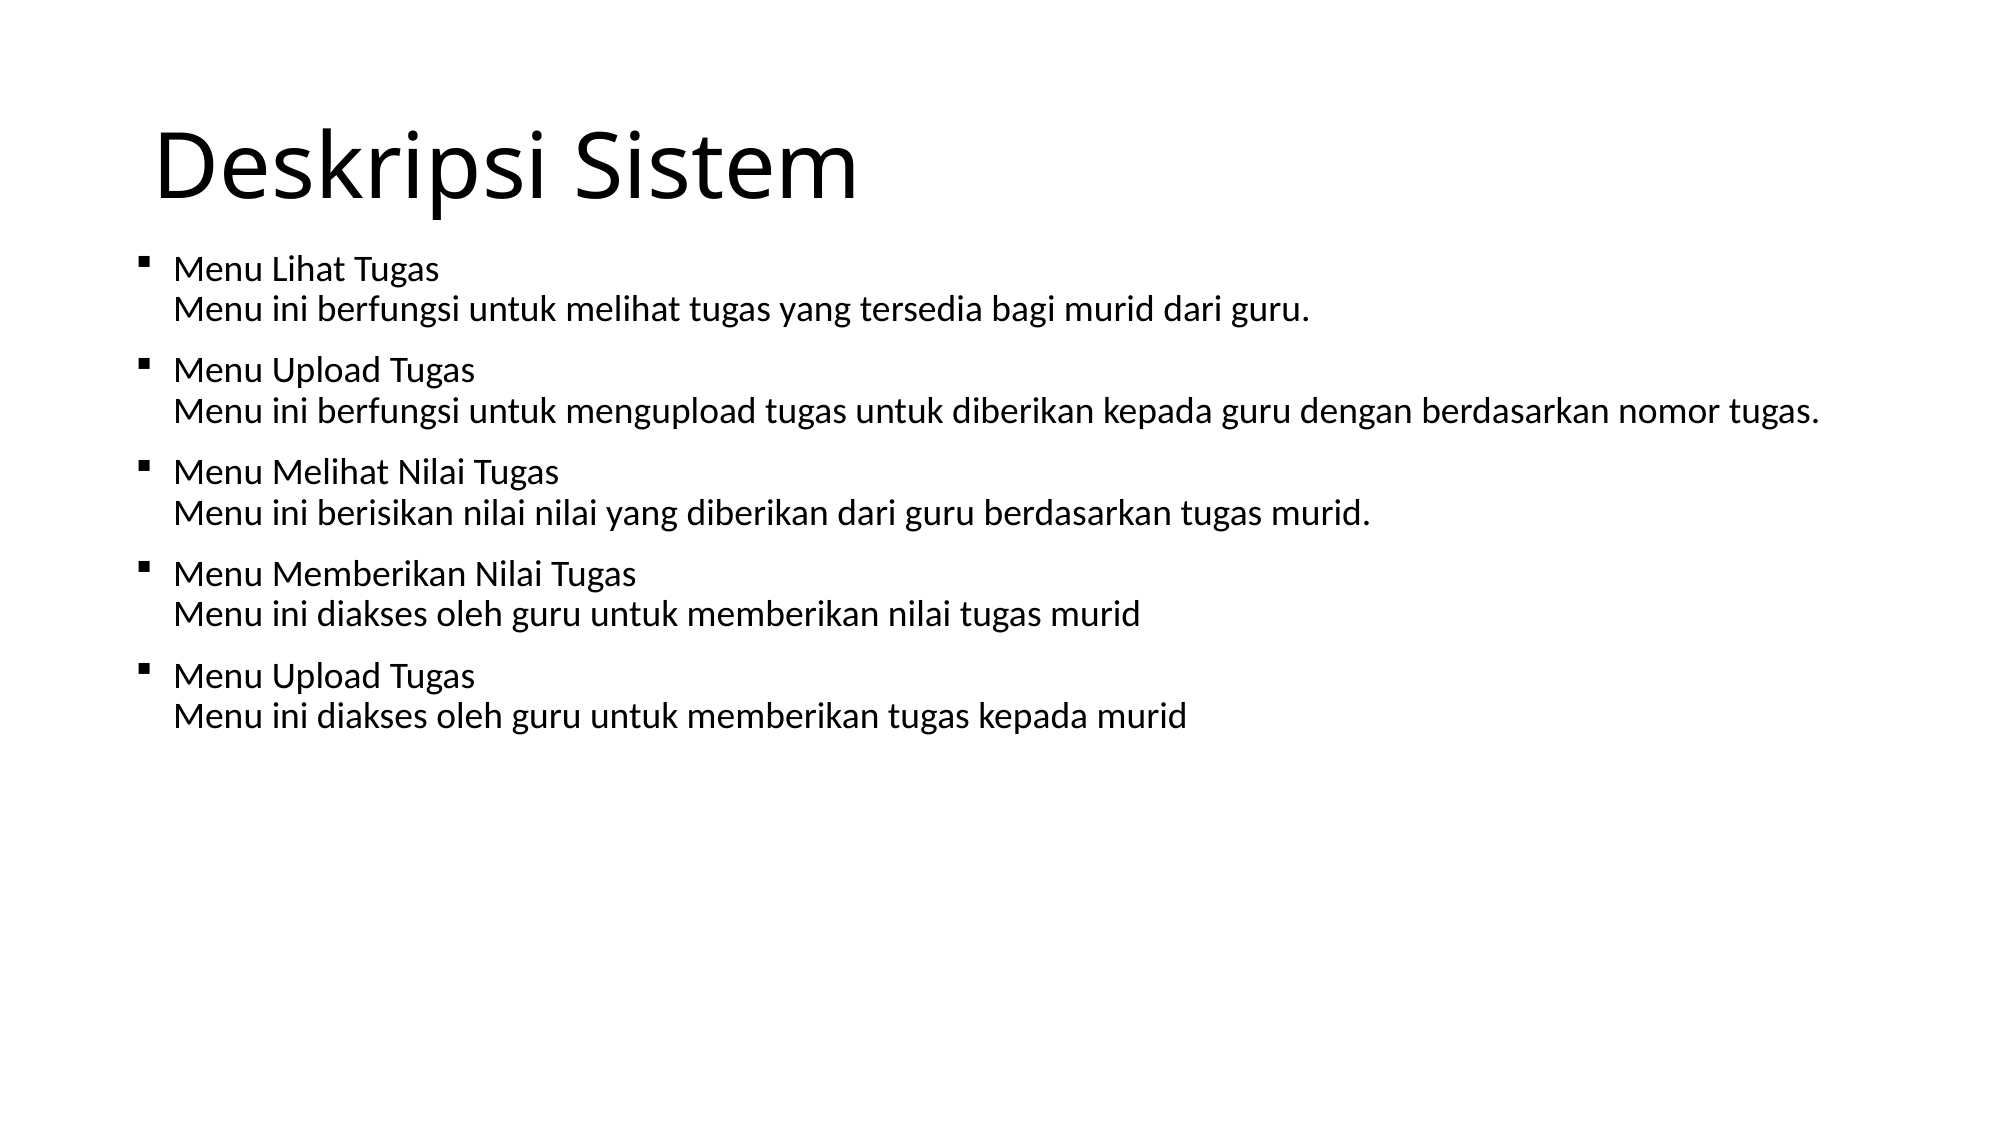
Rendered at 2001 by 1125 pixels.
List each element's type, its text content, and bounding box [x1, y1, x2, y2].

title Deskripsi Sistem [137, 59, 1863, 278]
list Menu Lihat Tugas Menu ini berfungsi untuk melihat tugas yang tersedia bagi murid dari guru. Menu Upload Tugas Menu ini berfungsi untuk mengupload tugas untuk diberikan kepada guru dengan berdasarkan nomor tugas. Menu Melihat Nilai Tugas Menu ini berisikan nilai nilai yang diberikan dari guru berdasarkan tugas murid. Menu Memberikan Nilai Tugas Menu ini diakses oleh guru untuk memberikan nilai tugas murid Menu Upload Tugas Menu ini diakses oleh guru untuk memberikan tugas kepada murid [120, 241, 1846, 1023]
